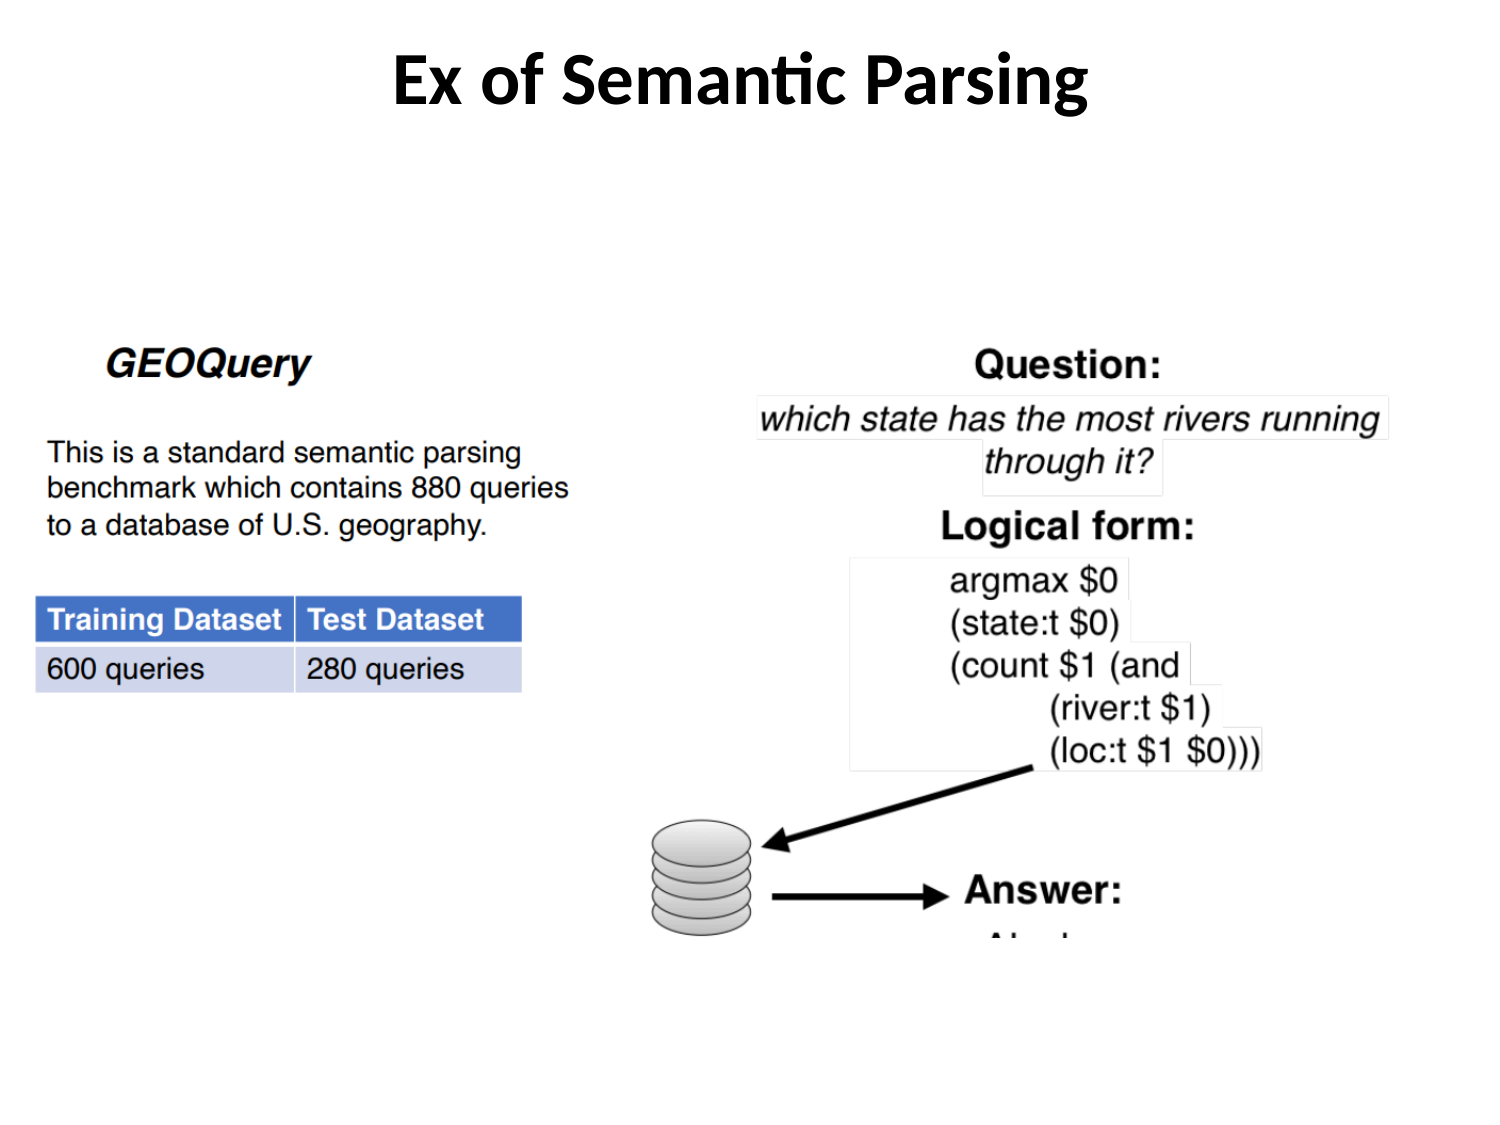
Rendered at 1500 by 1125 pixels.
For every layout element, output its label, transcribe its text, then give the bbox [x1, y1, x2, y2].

title Ex of Semantic Parsing [74, 27, 1426, 123]
picture [0, 312, 1500, 939]
